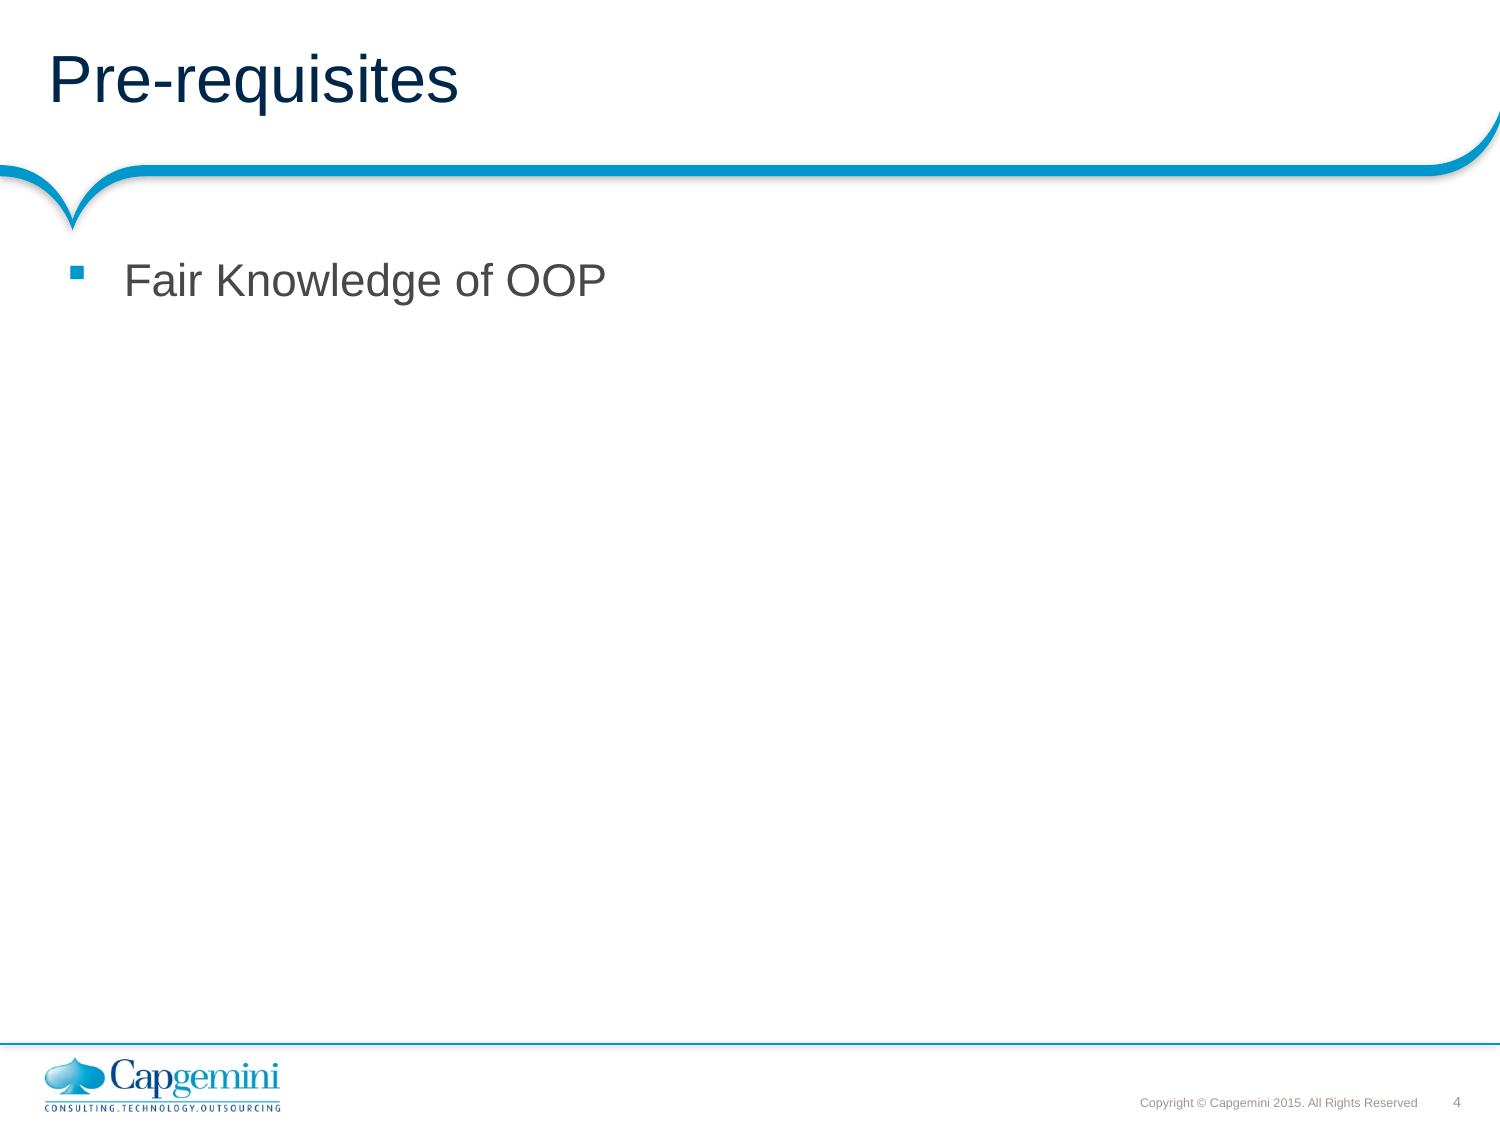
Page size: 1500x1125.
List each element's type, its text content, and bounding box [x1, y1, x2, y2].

list Fair Knowledge of OOP [48, 245, 1500, 1007]
title Pre-requisites [0, 0, 1500, 165]
picture [44, 1056, 281, 1113]
